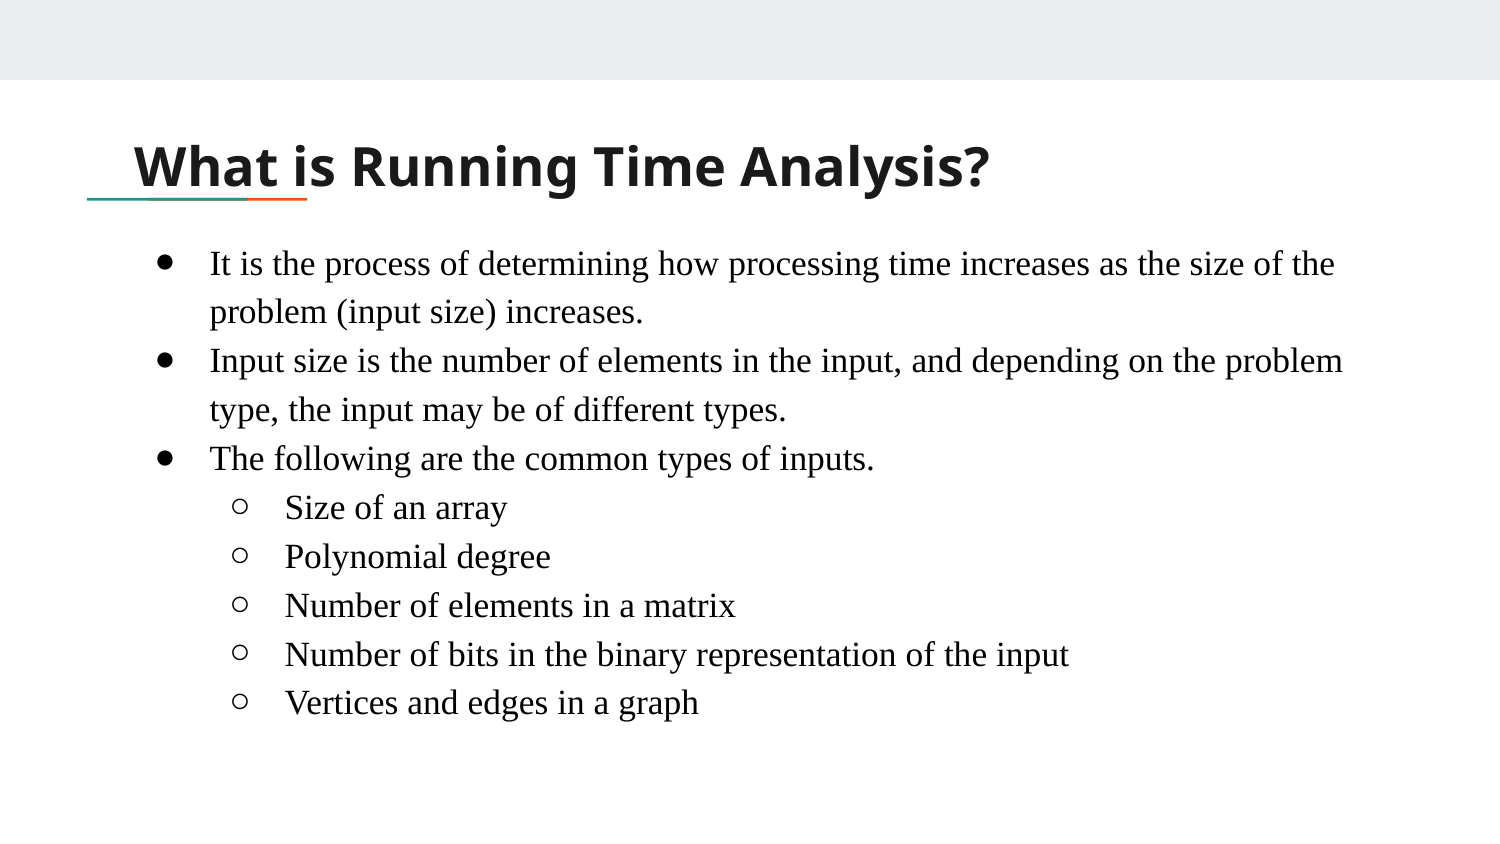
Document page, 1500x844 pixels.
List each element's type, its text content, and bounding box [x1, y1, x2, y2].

title What is Running Time Analysis? [119, 117, 1381, 218]
list It is the process of determining how processing time increases as the size of the problem (input size) increases. Input size is the number of elements in the input, and depending on the problem type, the input may be of different types. The following are the common types of inputs. Size of an array Polynomial degree Number of elements in a matrix Number of bits in the binary representation of the input Vertices and edges in a graph [119, 218, 1381, 712]
